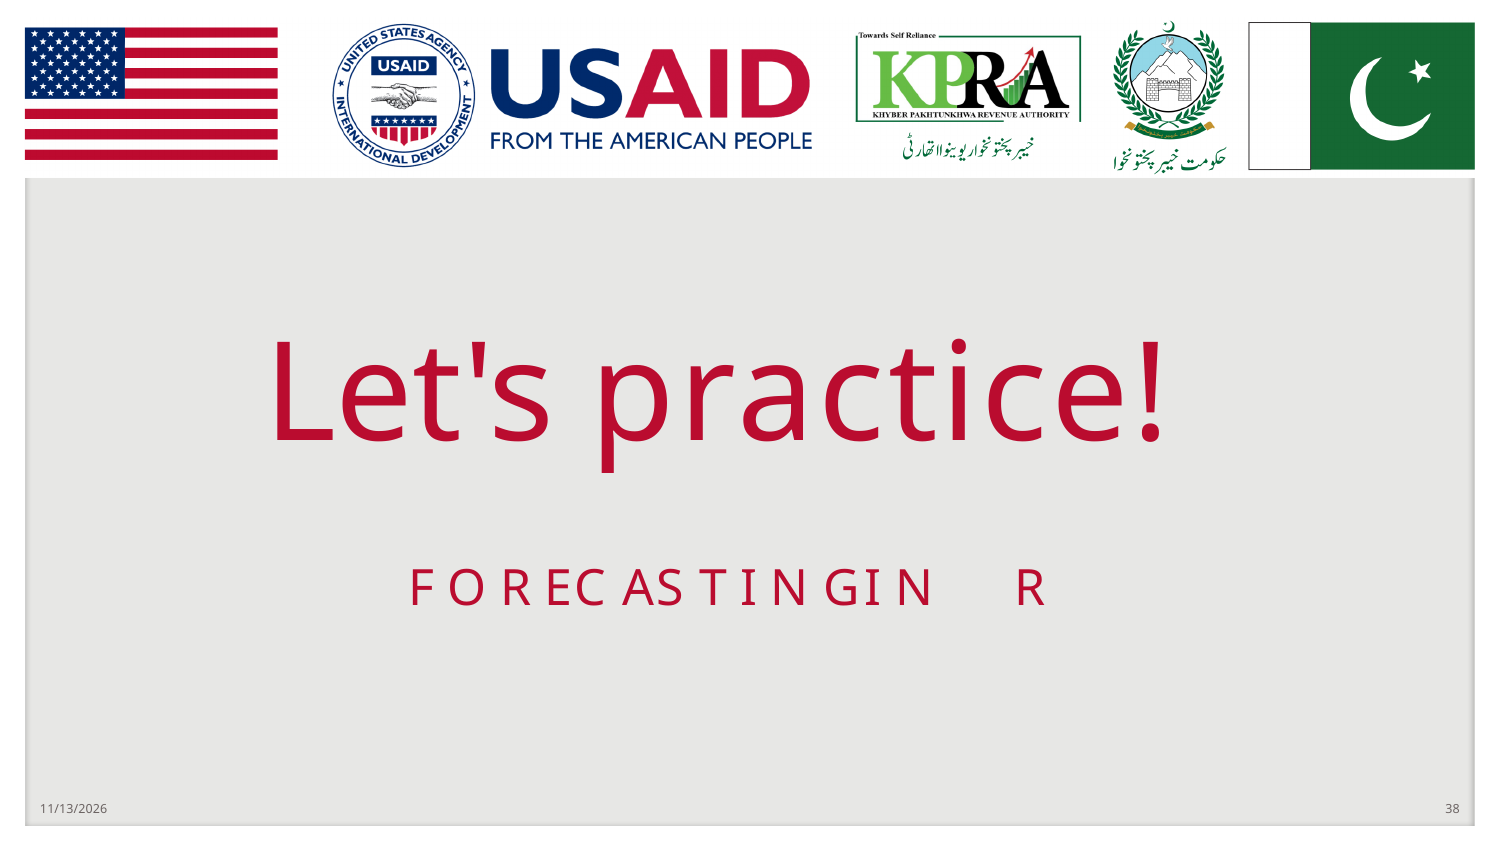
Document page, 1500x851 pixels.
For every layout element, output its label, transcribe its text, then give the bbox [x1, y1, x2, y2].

title Let's practice! F O R EC AS T I N G I N R [250, 373, 1218, 641]
slide_number 38 [1125, 794, 1475, 826]
picture [24, 17, 1475, 178]
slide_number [24, 794, 375, 826]
